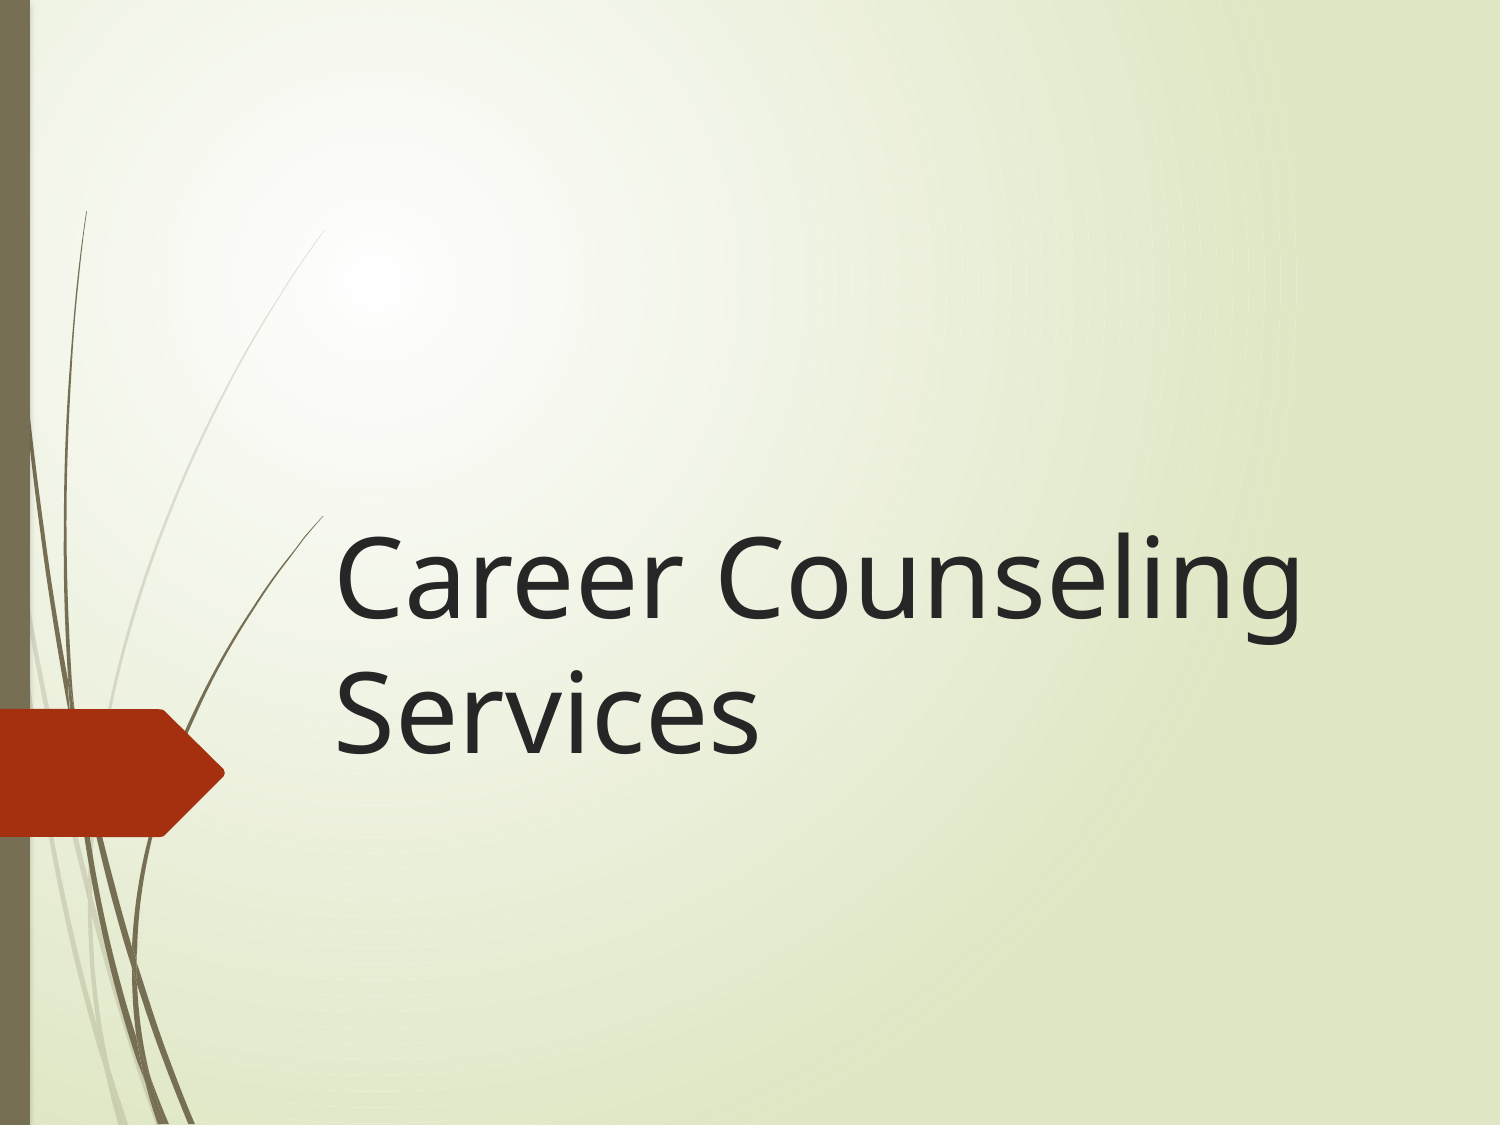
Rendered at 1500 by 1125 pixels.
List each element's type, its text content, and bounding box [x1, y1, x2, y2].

title Career Counseling Services [318, 412, 1402, 784]
